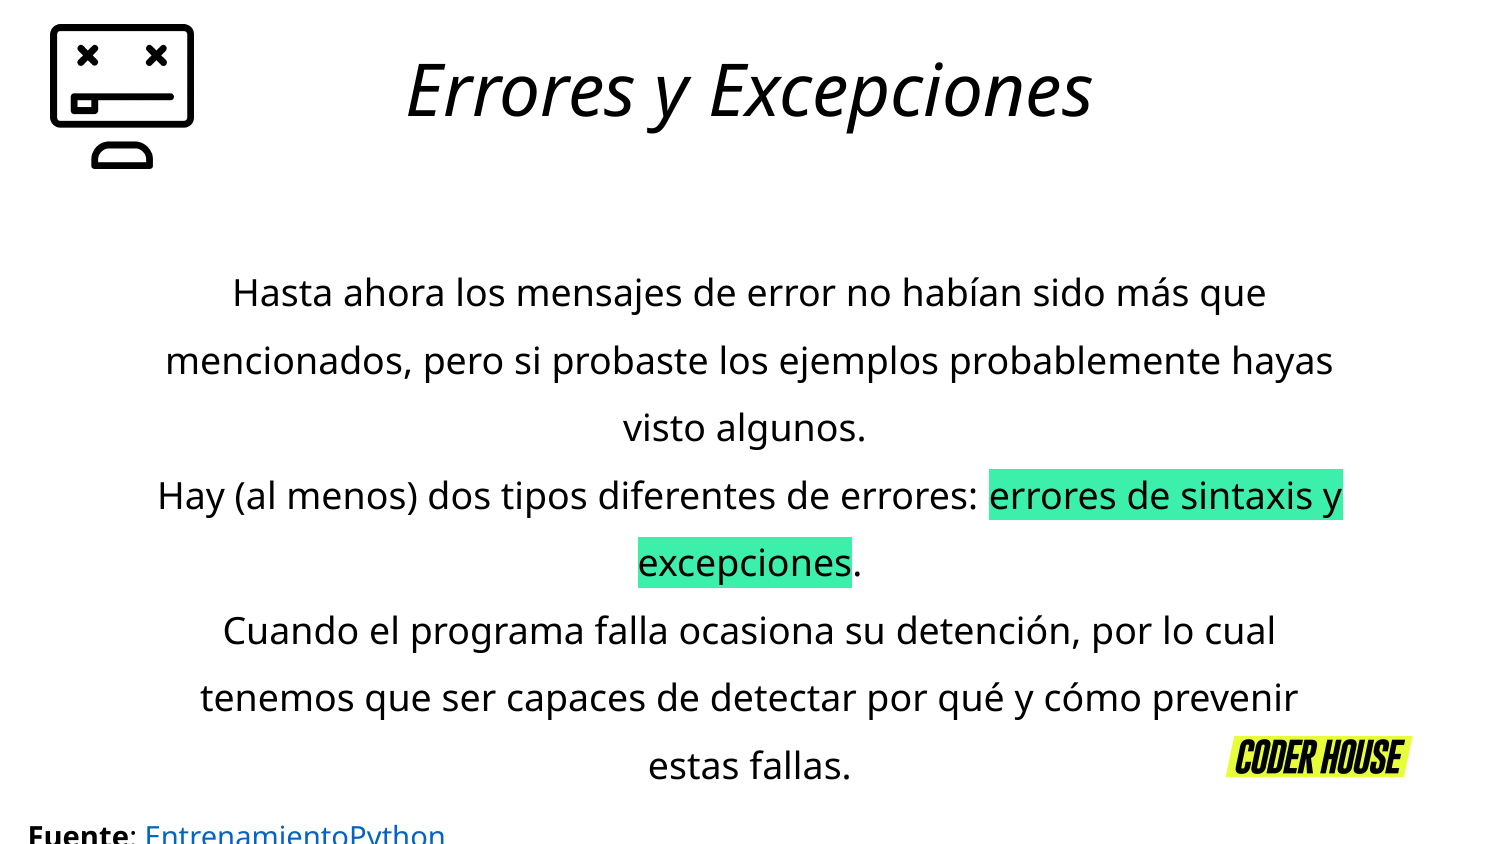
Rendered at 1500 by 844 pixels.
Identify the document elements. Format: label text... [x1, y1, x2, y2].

picture [49, 24, 195, 169]
text_box Hasta ahora los mensajes de error no habían sido más que mencionados, pero si probaste los ejemplos probablemente hayas visto algunos. Hay (al menos) dos tipos diferentes de errores: errores de sintaxis y excepciones. Cuando el programa falla ocasiona su detención, por lo cual tenemos que ser capaces de detectar por qué y cómo prevenir estas fallas. [135, 231, 1365, 814]
text_box Errores y Excepciones [237, 6, 1263, 169]
text_box Fuente: EntrenamientoPython [12, 783, 505, 844]
picture [1221, 728, 1417, 784]
